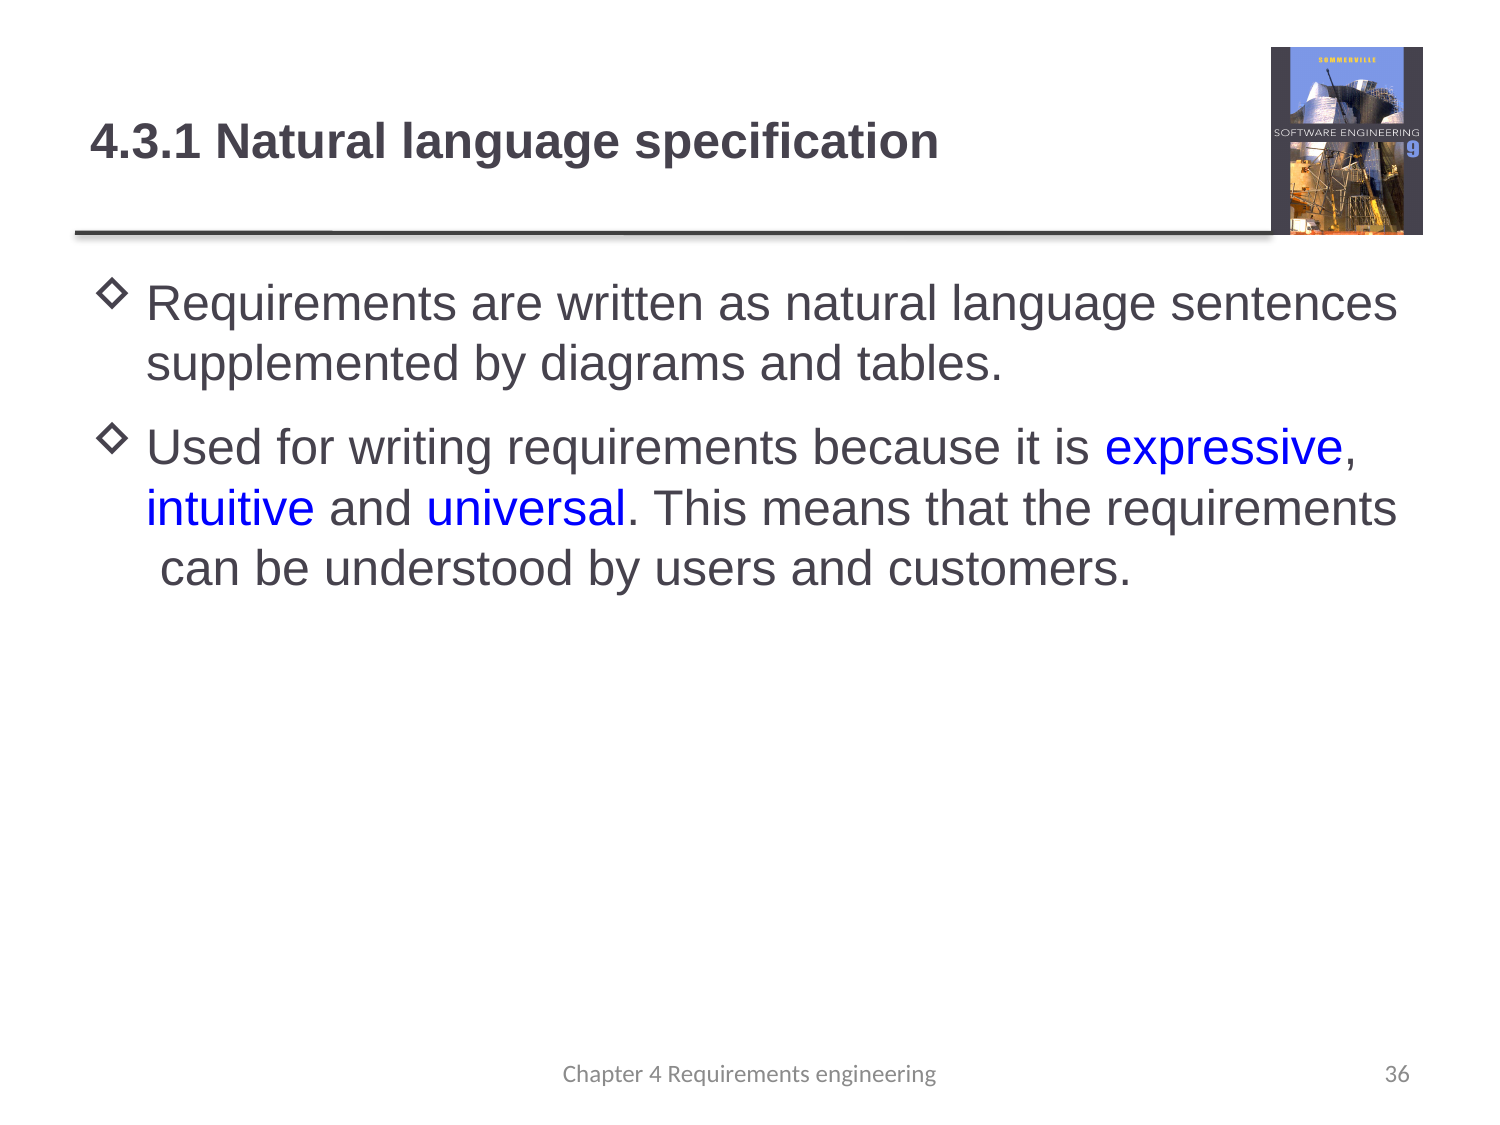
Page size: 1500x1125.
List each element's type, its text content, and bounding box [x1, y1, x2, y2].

slide_number 36 [1074, 1042, 1425, 1103]
footer Chapter 4 Requirements engineering [512, 1042, 988, 1103]
title 4.3.1 Natural language specification [74, 44, 1272, 233]
list Requirements are written as natural language sentences supplemented by diagrams and tables. Used for writing requirements because it is expressive, intuitive and universal. This means that the requirements can be understood by users and customers. [75, 262, 1425, 1005]
picture [1272, 47, 1423, 235]
